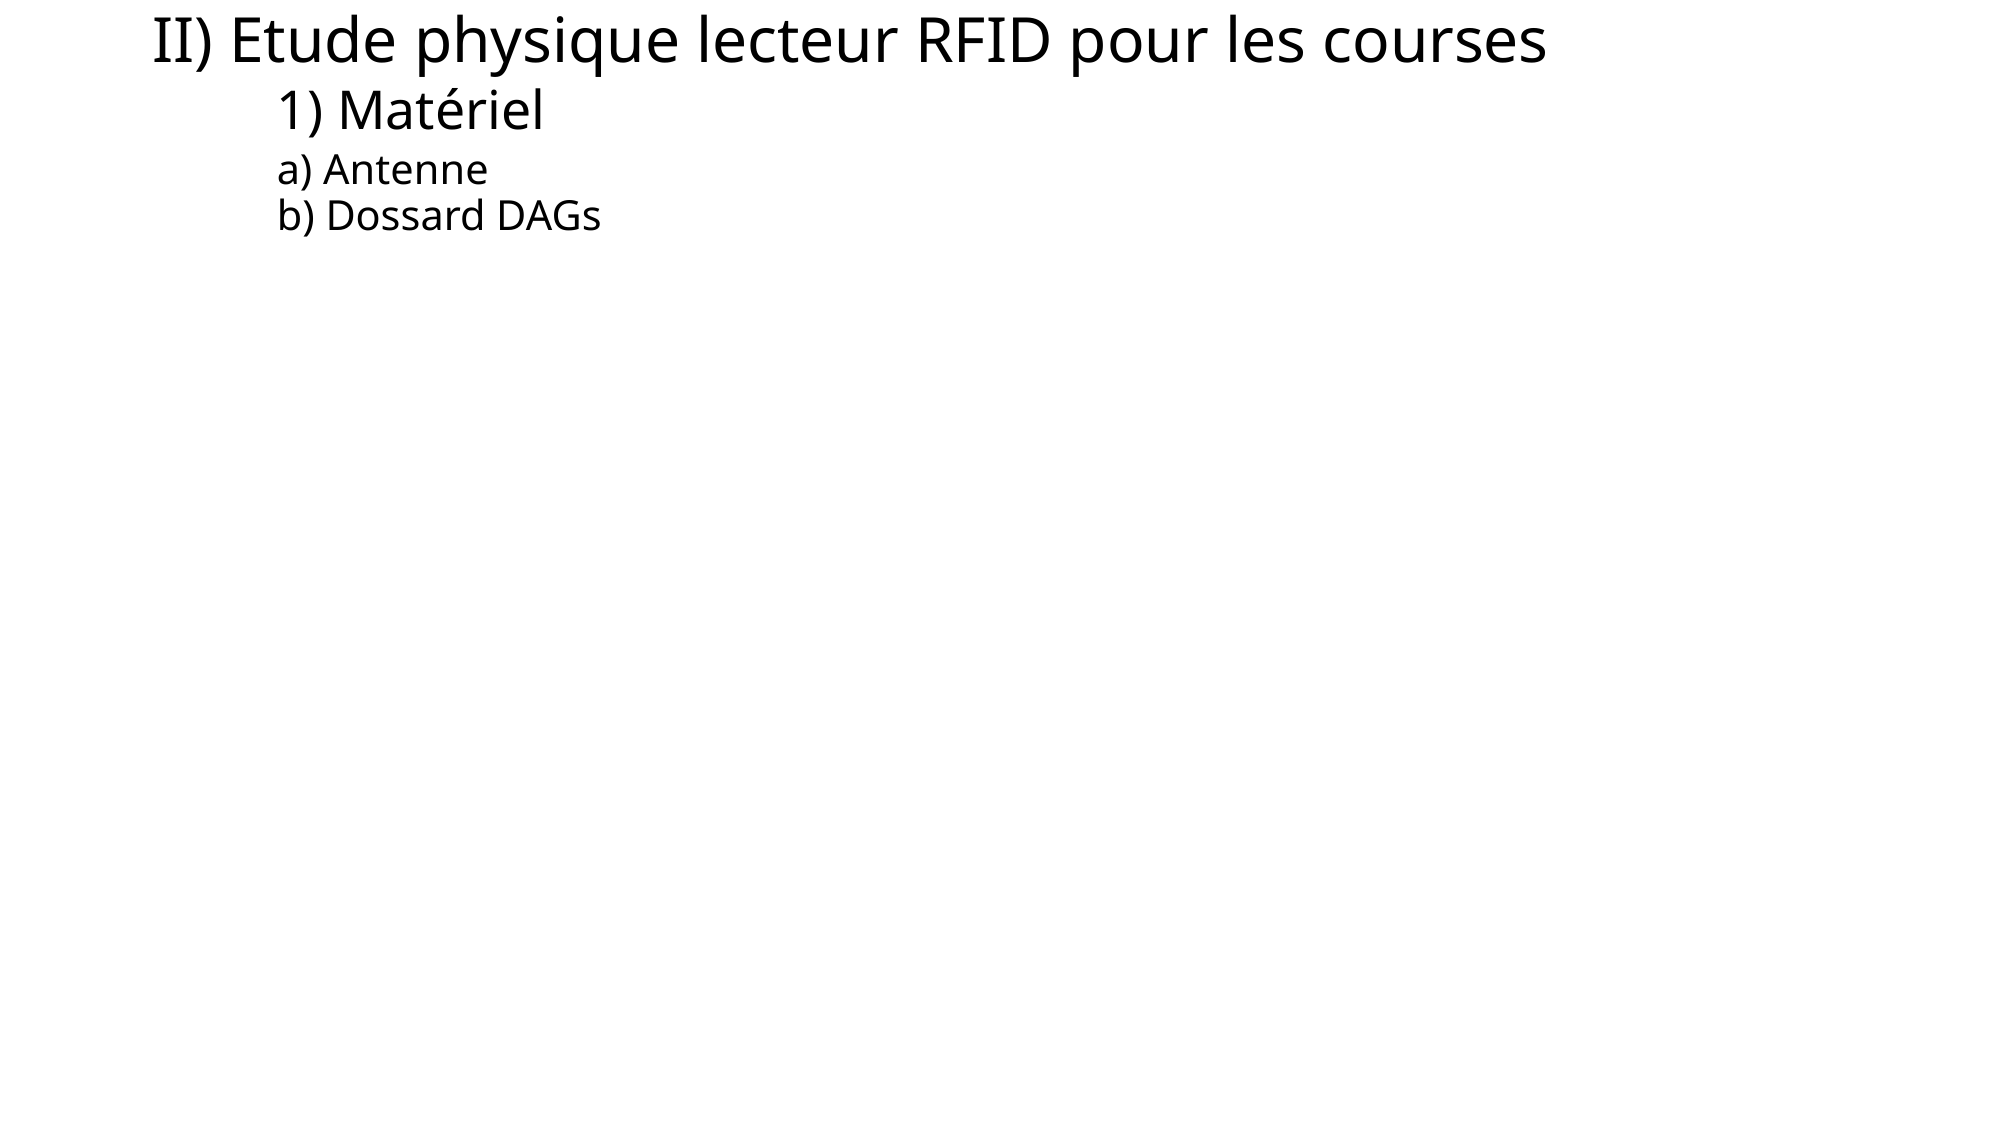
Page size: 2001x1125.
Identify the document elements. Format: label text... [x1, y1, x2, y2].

title II) Etude physique lecteur RFID pour les courses 1) Matériel a) Antenne b) Dossard DAGs [137, 0, 1863, 249]
